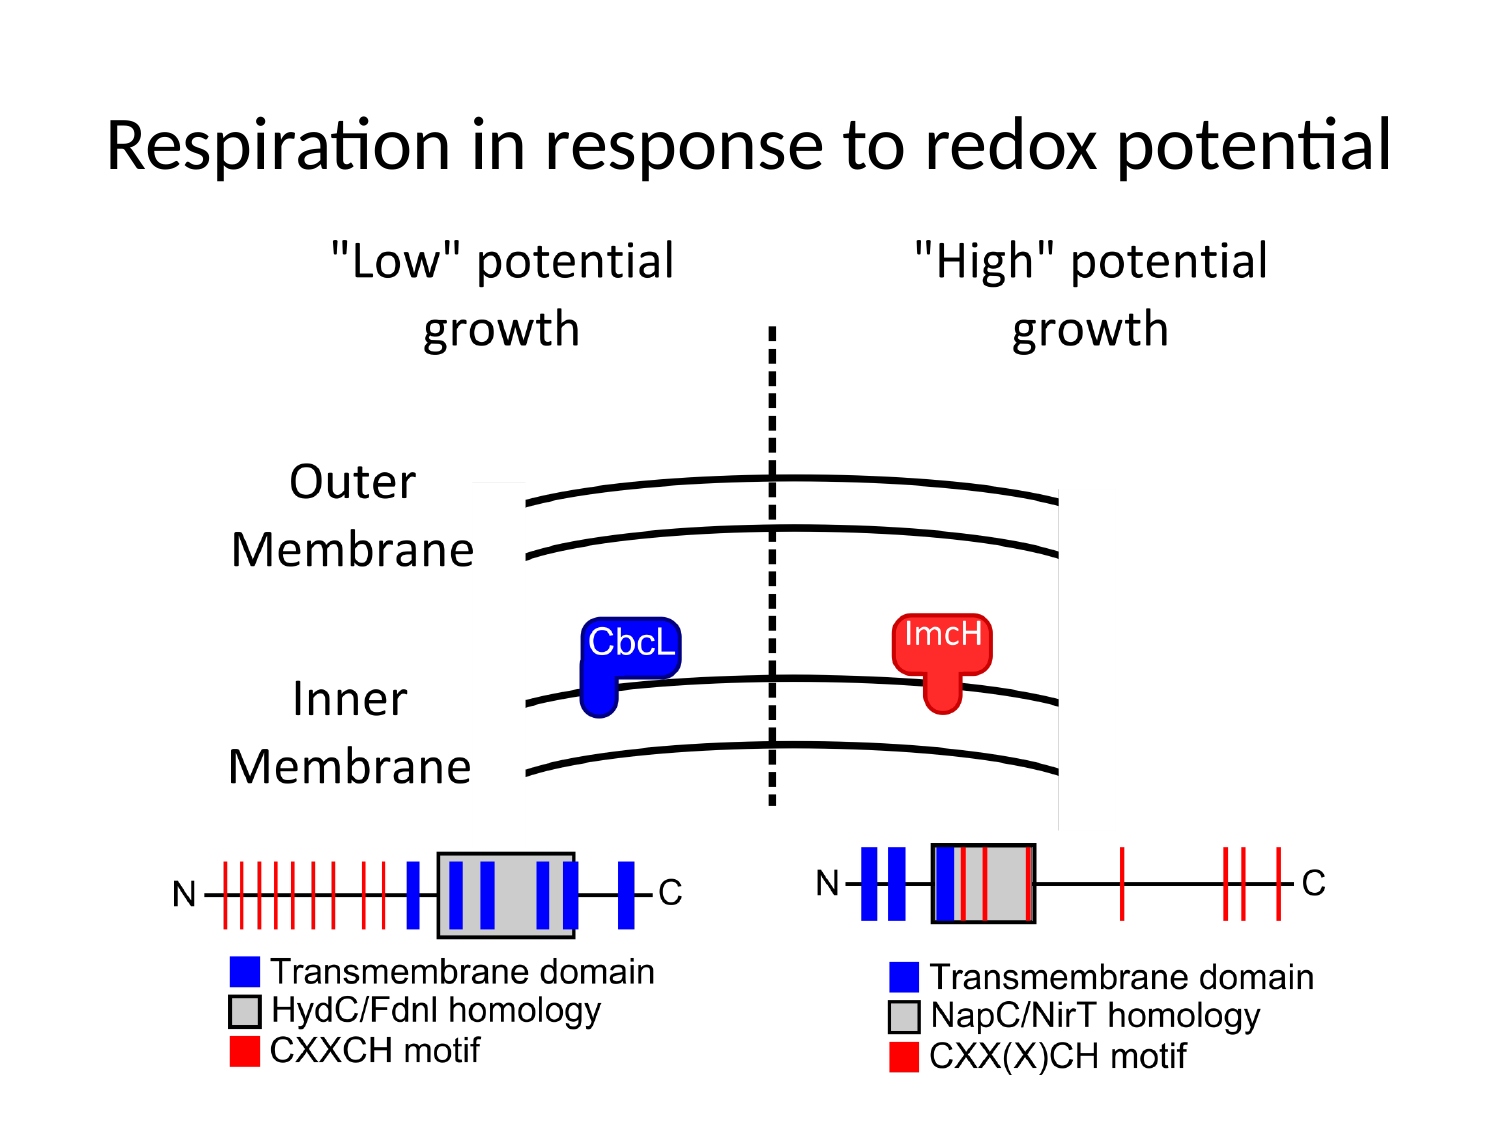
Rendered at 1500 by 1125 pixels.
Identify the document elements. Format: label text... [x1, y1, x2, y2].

title Respiration in response to redox potential [75, 45, 1425, 233]
picture [230, 240, 1269, 843]
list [174, 843, 1326, 1075]
